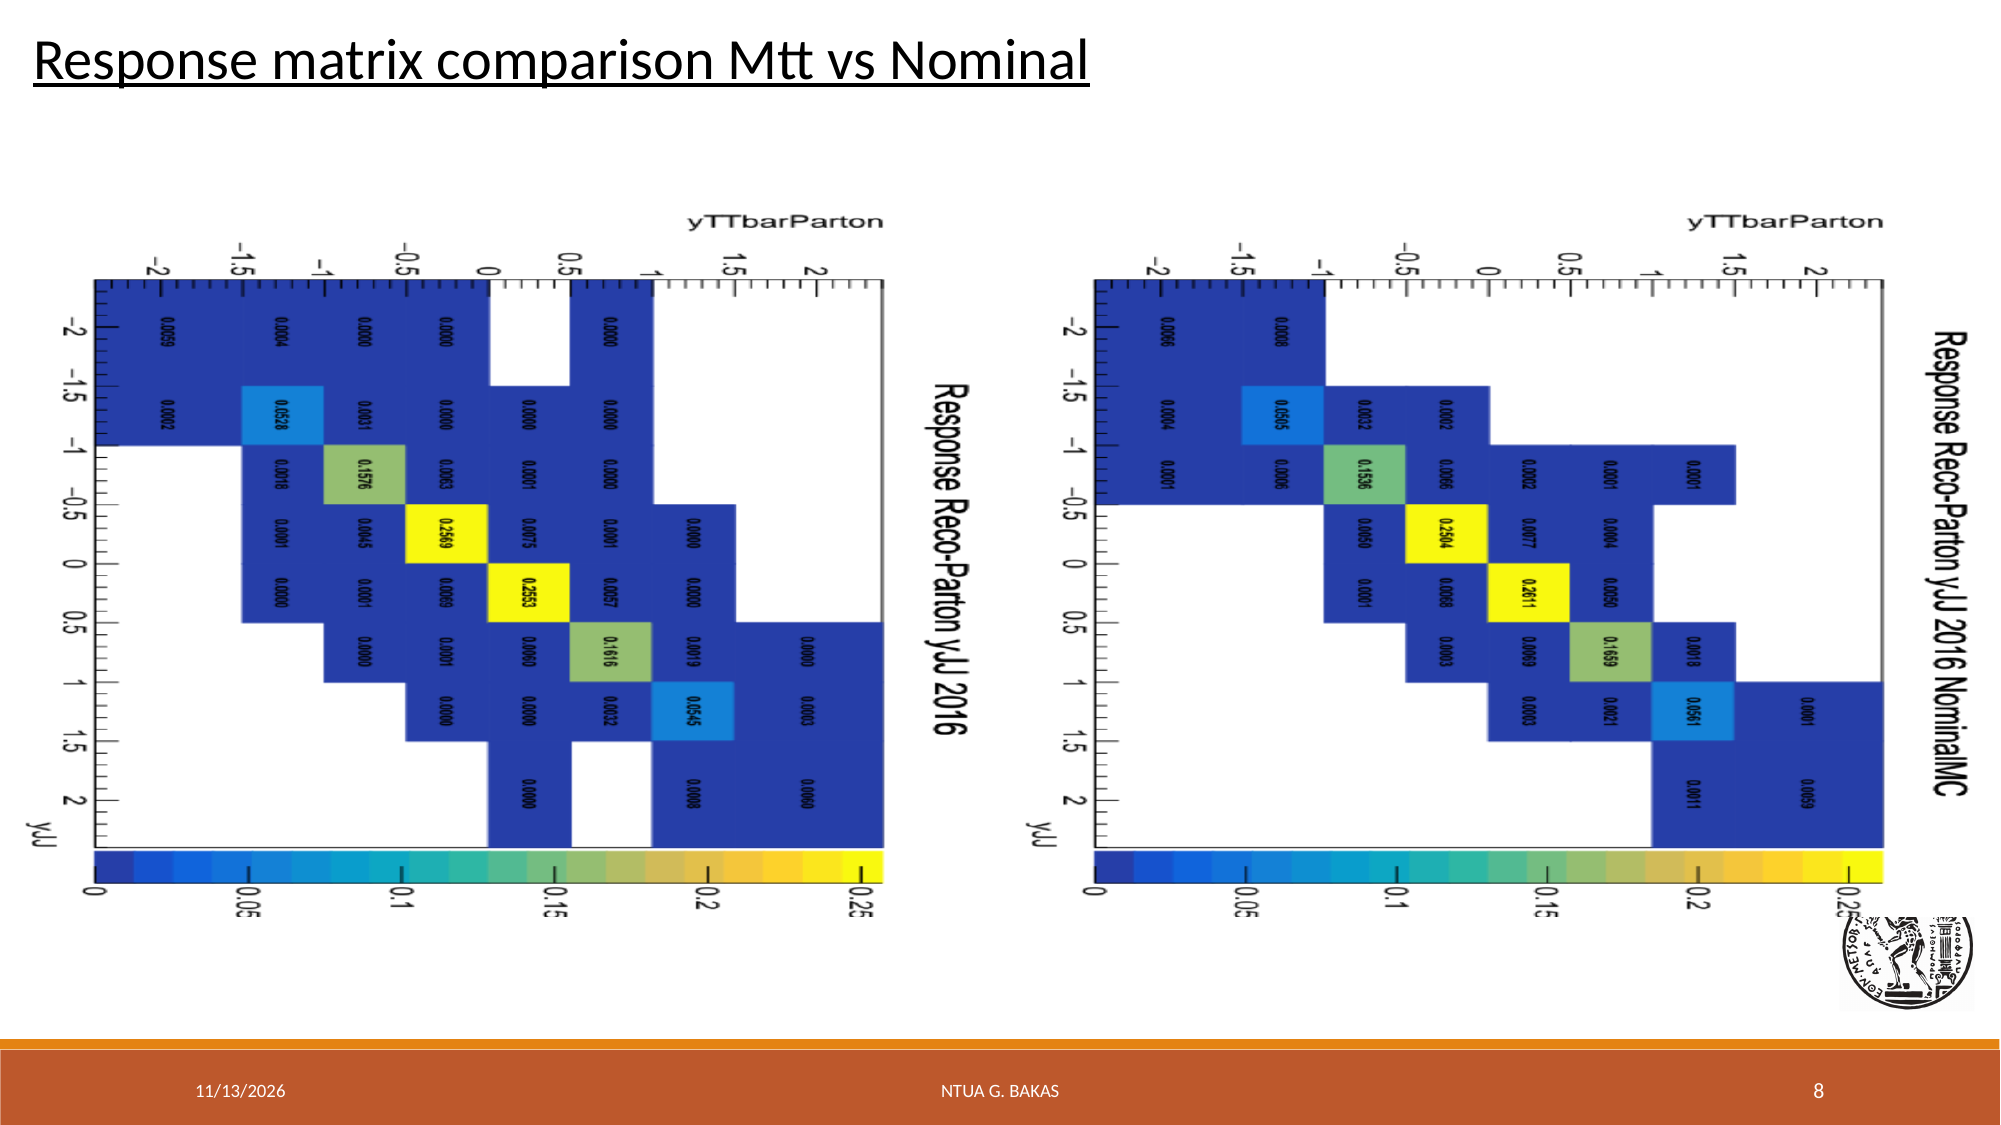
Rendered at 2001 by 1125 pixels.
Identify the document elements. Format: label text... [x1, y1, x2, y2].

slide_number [180, 1061, 586, 1120]
picture [136, 71, 845, 1054]
picture [1135, 71, 1975, 1054]
slide_number 8 [1624, 1061, 1840, 1120]
text_box Response matrix comparison Mtt vs Nominal [18, 13, 1952, 99]
footer NTUA G. Bakas [604, 1059, 1396, 1120]
